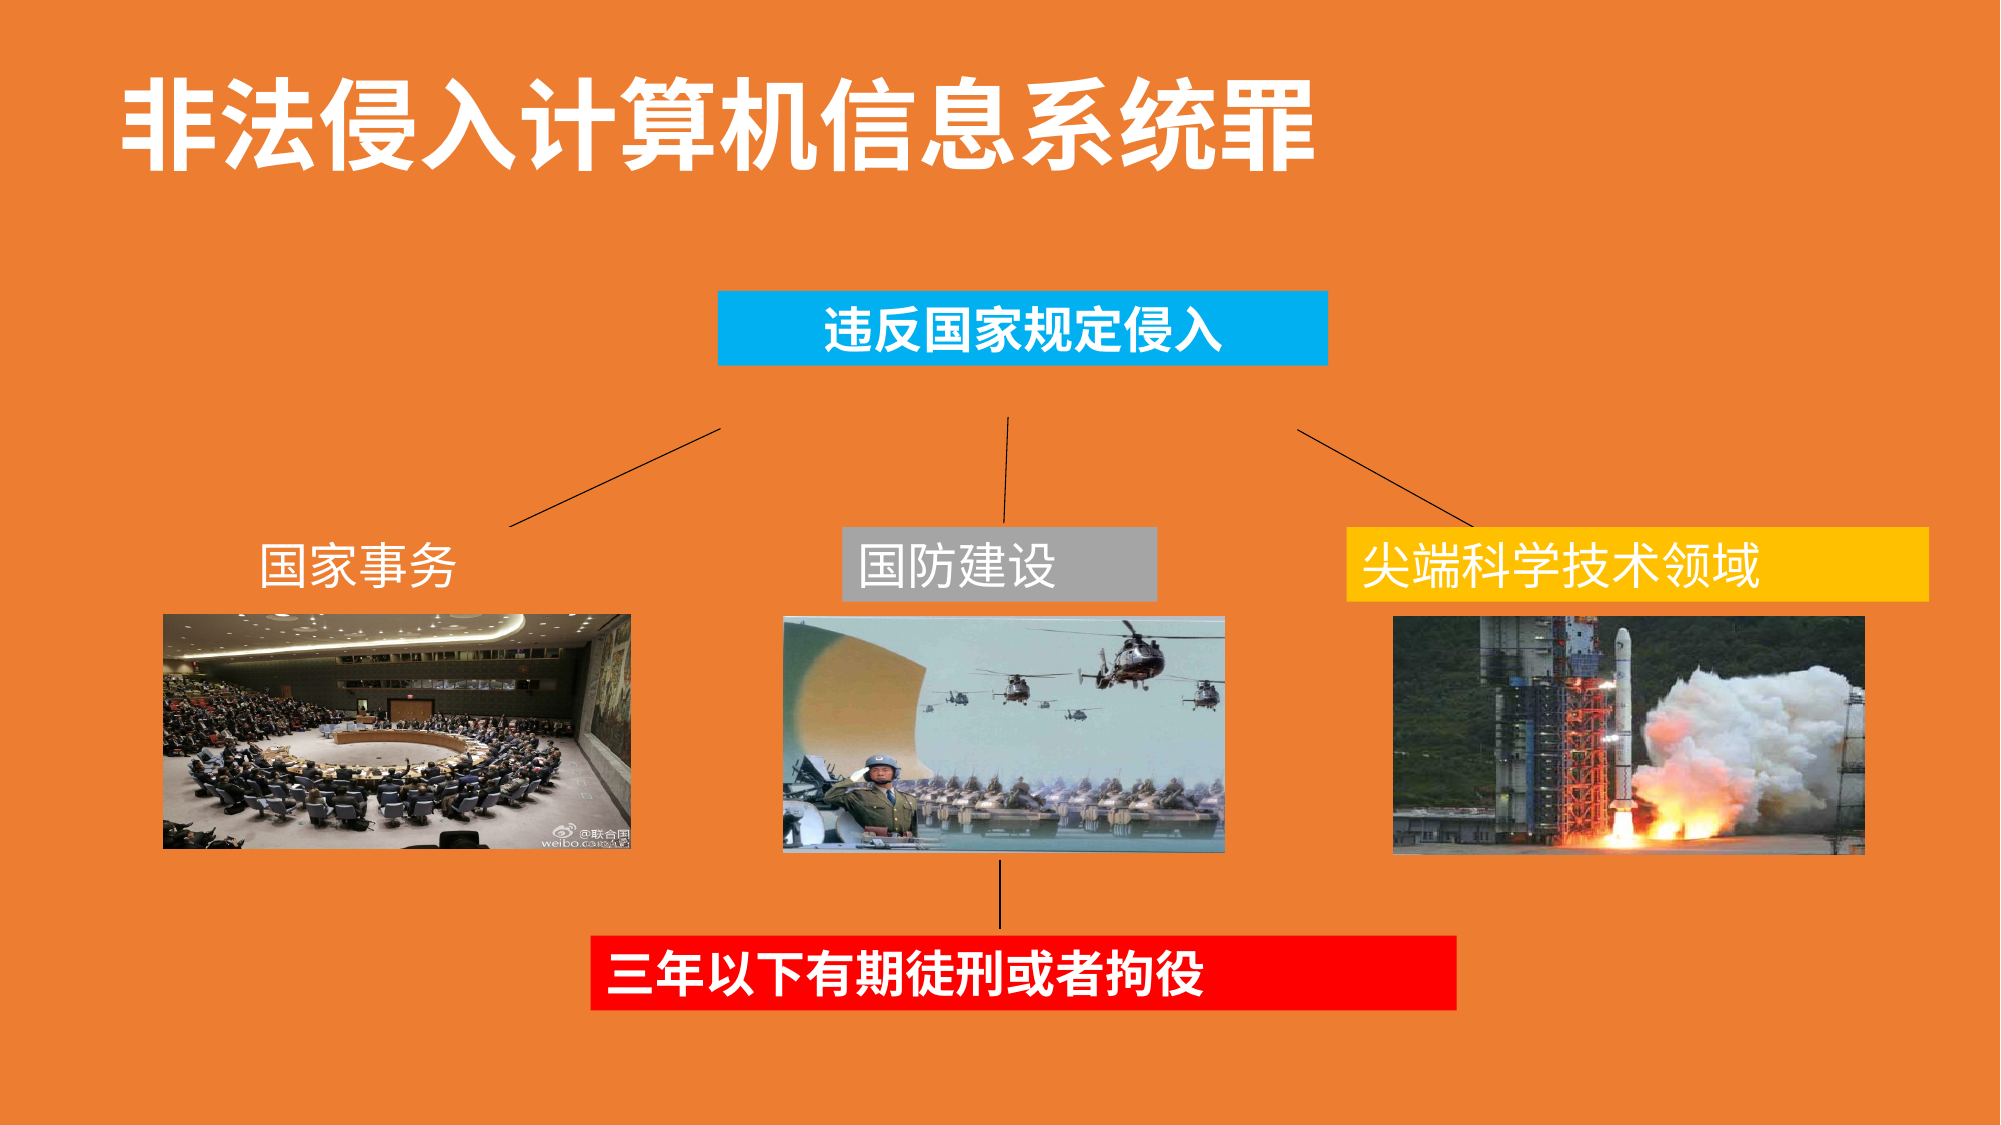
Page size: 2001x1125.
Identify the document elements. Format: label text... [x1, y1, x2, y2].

text_box 国防建设 [842, 527, 1158, 602]
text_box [1003, 416, 1009, 524]
picture [783, 616, 1225, 853]
text_box 尖端科学技术领域 [1346, 527, 1930, 602]
picture [163, 614, 631, 849]
text_box 非法侵入计算机信息系统罪 [103, 29, 1904, 217]
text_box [496, 428, 721, 534]
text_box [1297, 429, 1487, 535]
text_box 国家事务 [243, 527, 575, 602]
text_box 三年以下有期徒刑或者拘役 [590, 935, 1457, 1011]
picture [1393, 616, 1865, 855]
text_box 违反国家规定侵入 [717, 290, 1329, 366]
